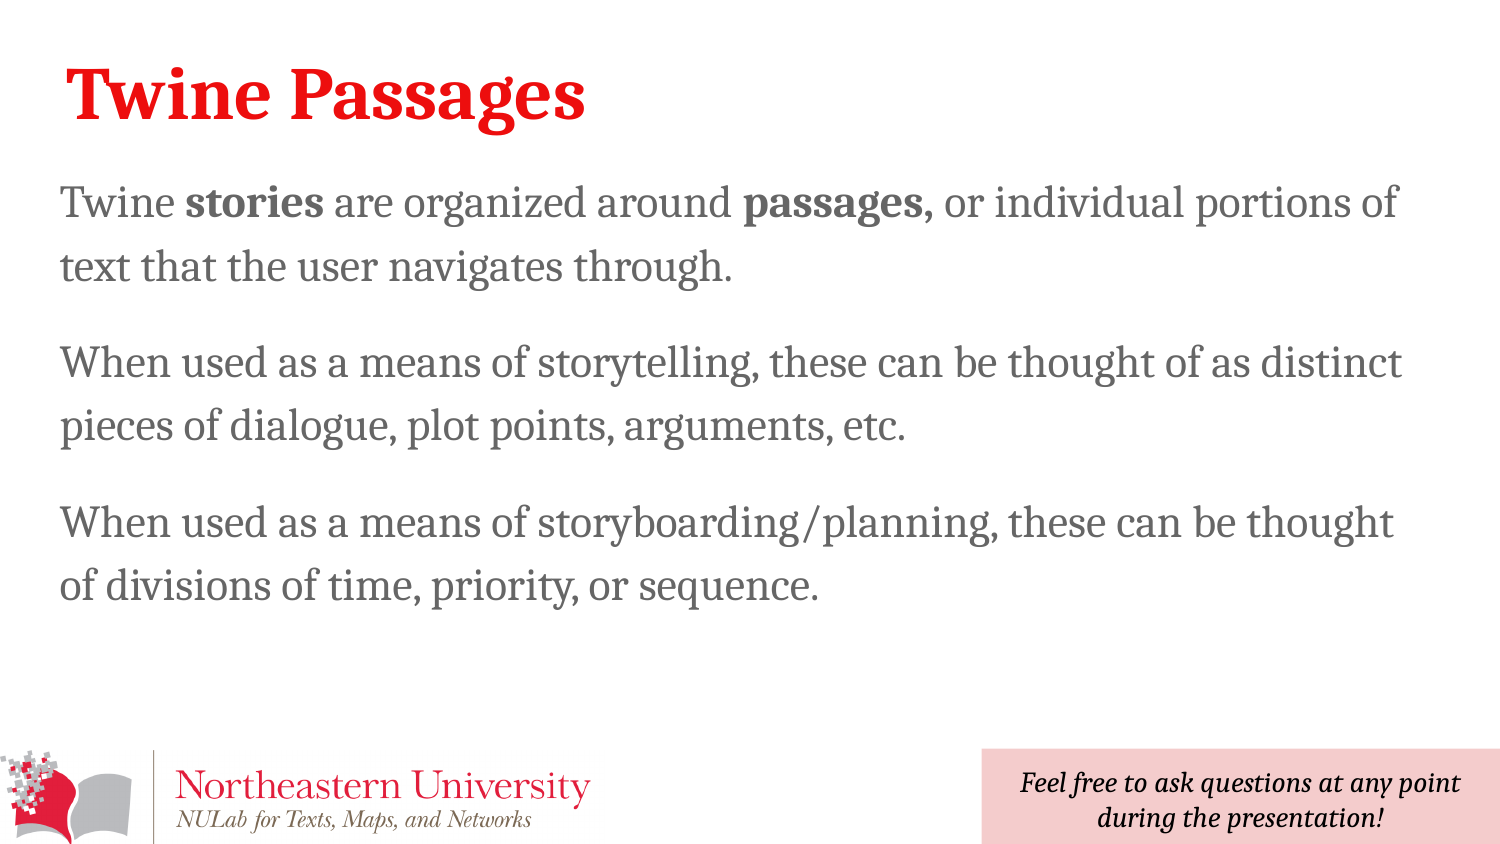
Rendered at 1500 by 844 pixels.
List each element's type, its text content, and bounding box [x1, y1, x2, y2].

picture [0, 750, 605, 844]
title Twine Passages [51, 29, 1449, 124]
list Twine stories are organized around passages, or individual portions of text that the user navigates through. When used as a means of storytelling, these can be thought of as distinct pieces of dialogue, plot points, arguments, etc. When used as a means of storyboarding/planning, these can be thought of divisions of time, priority, or sequence. [44, 148, 1456, 745]
